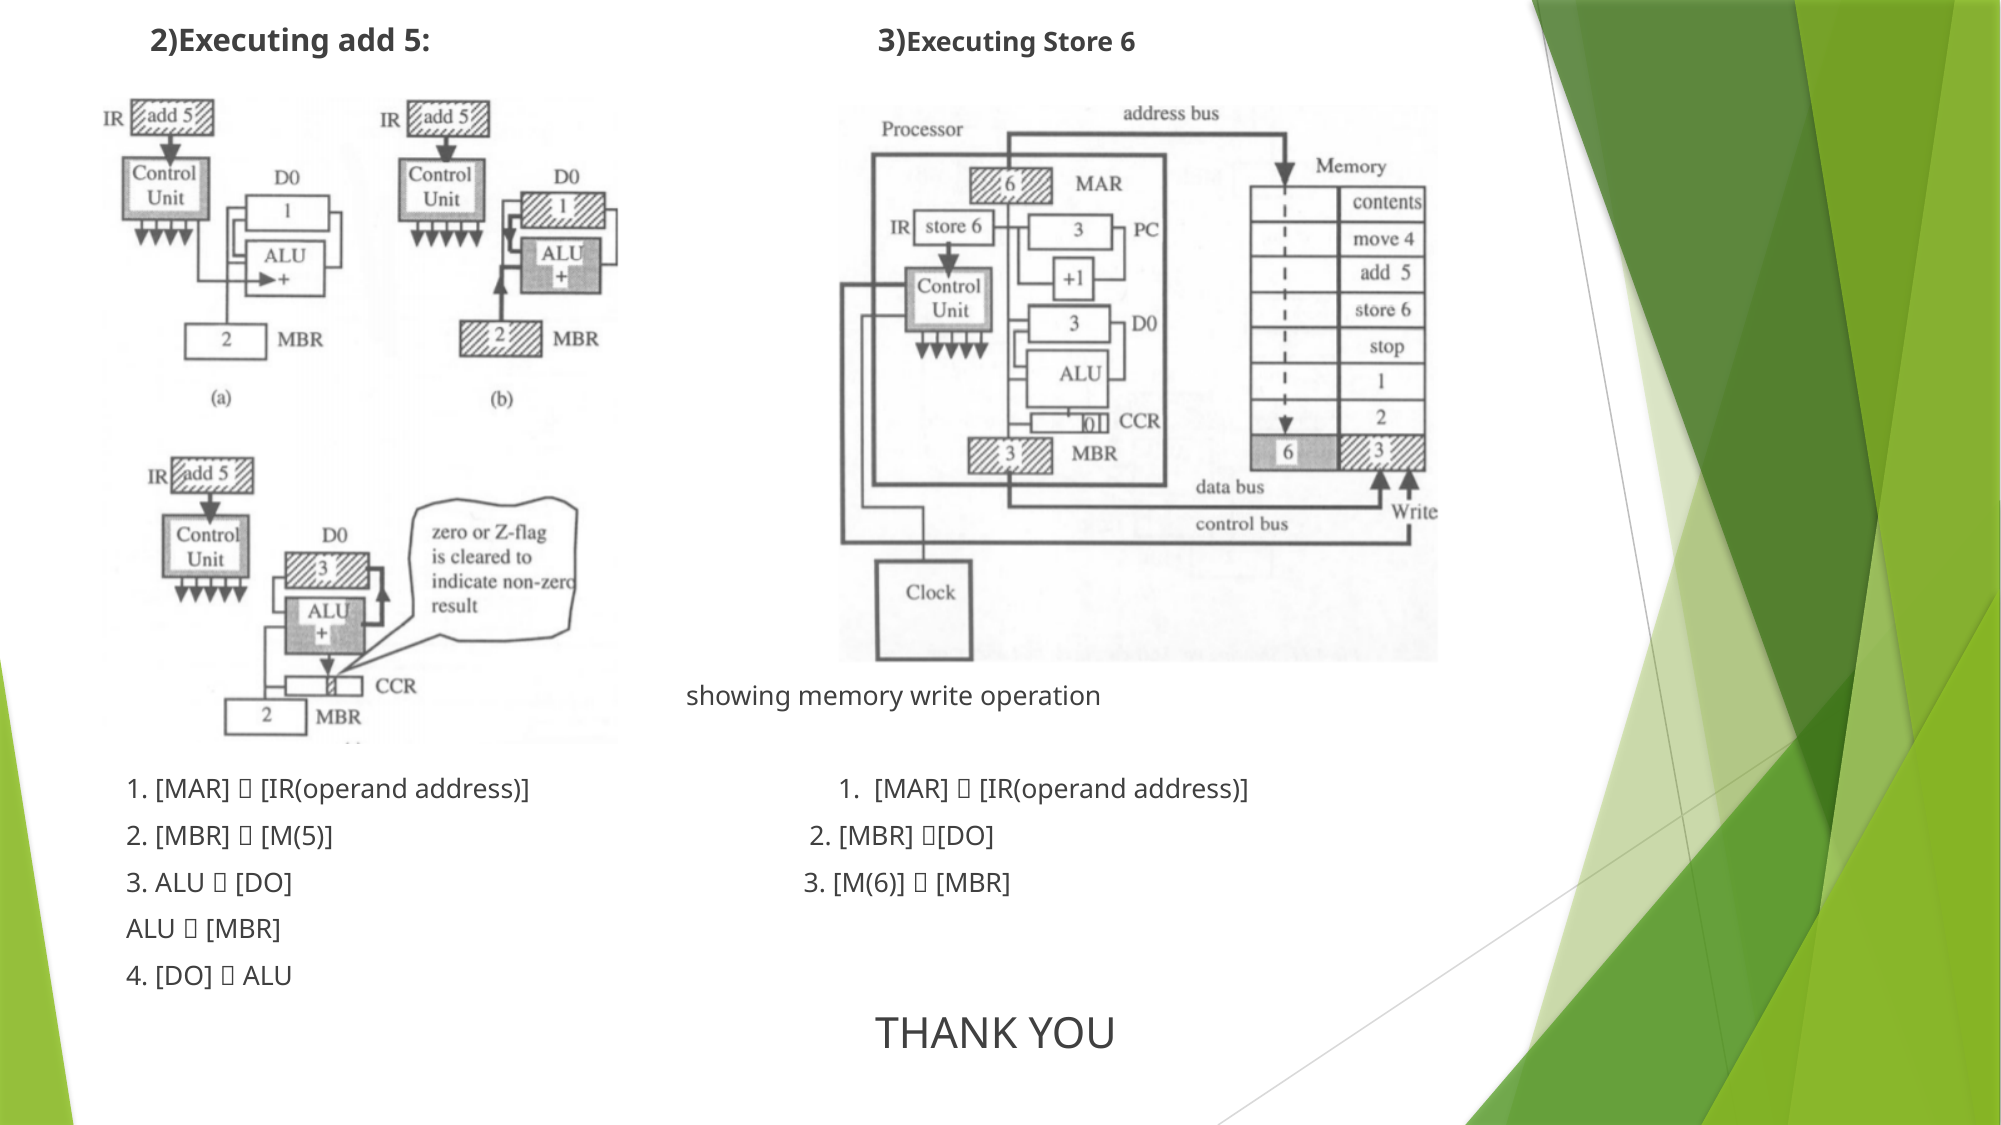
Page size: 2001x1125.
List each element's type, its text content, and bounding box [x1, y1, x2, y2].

picture [32, 76, 634, 744]
picture [828, 93, 1454, 671]
list 2)Executing add 5: 3)Executing Store 6 © c showing memory write operation 1. [MAR]  [IR(operand address)] 1. [MAR]  [IR(operand address)] 2. [MBR]  [M(5)] 2. [MBR] [DO] 3. ALU  [DO] 3. [M(6)]  [MBR] ALU  [MBR] 4. [DO]  ALU THANK YOU [111, 13, 1522, 1069]
